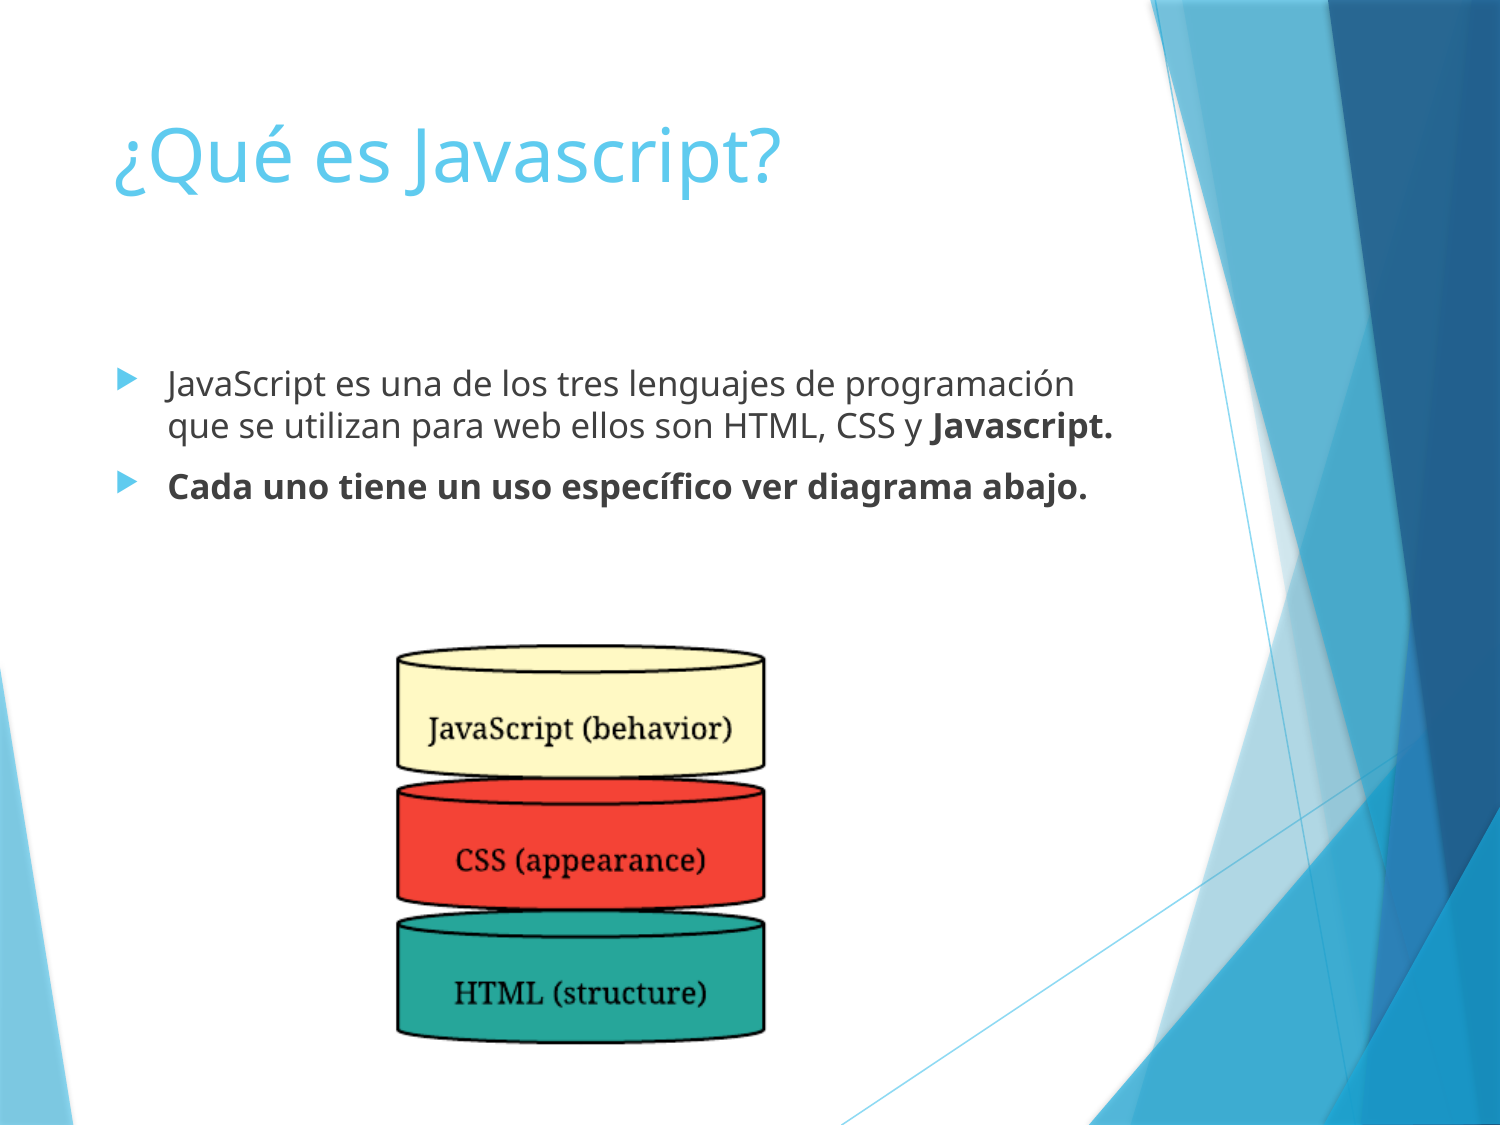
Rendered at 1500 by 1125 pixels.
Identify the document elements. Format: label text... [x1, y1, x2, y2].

picture [336, 584, 826, 1104]
title ¿Qué es Javascript? [99, 99, 1142, 317]
list JavaScript es una de los tres lenguajes de programación que se utilizan para web ellos son HTML, CSS y Javascript. Cada uno tiene un uso específico ver diagrama abajo. [99, 354, 1142, 586]
